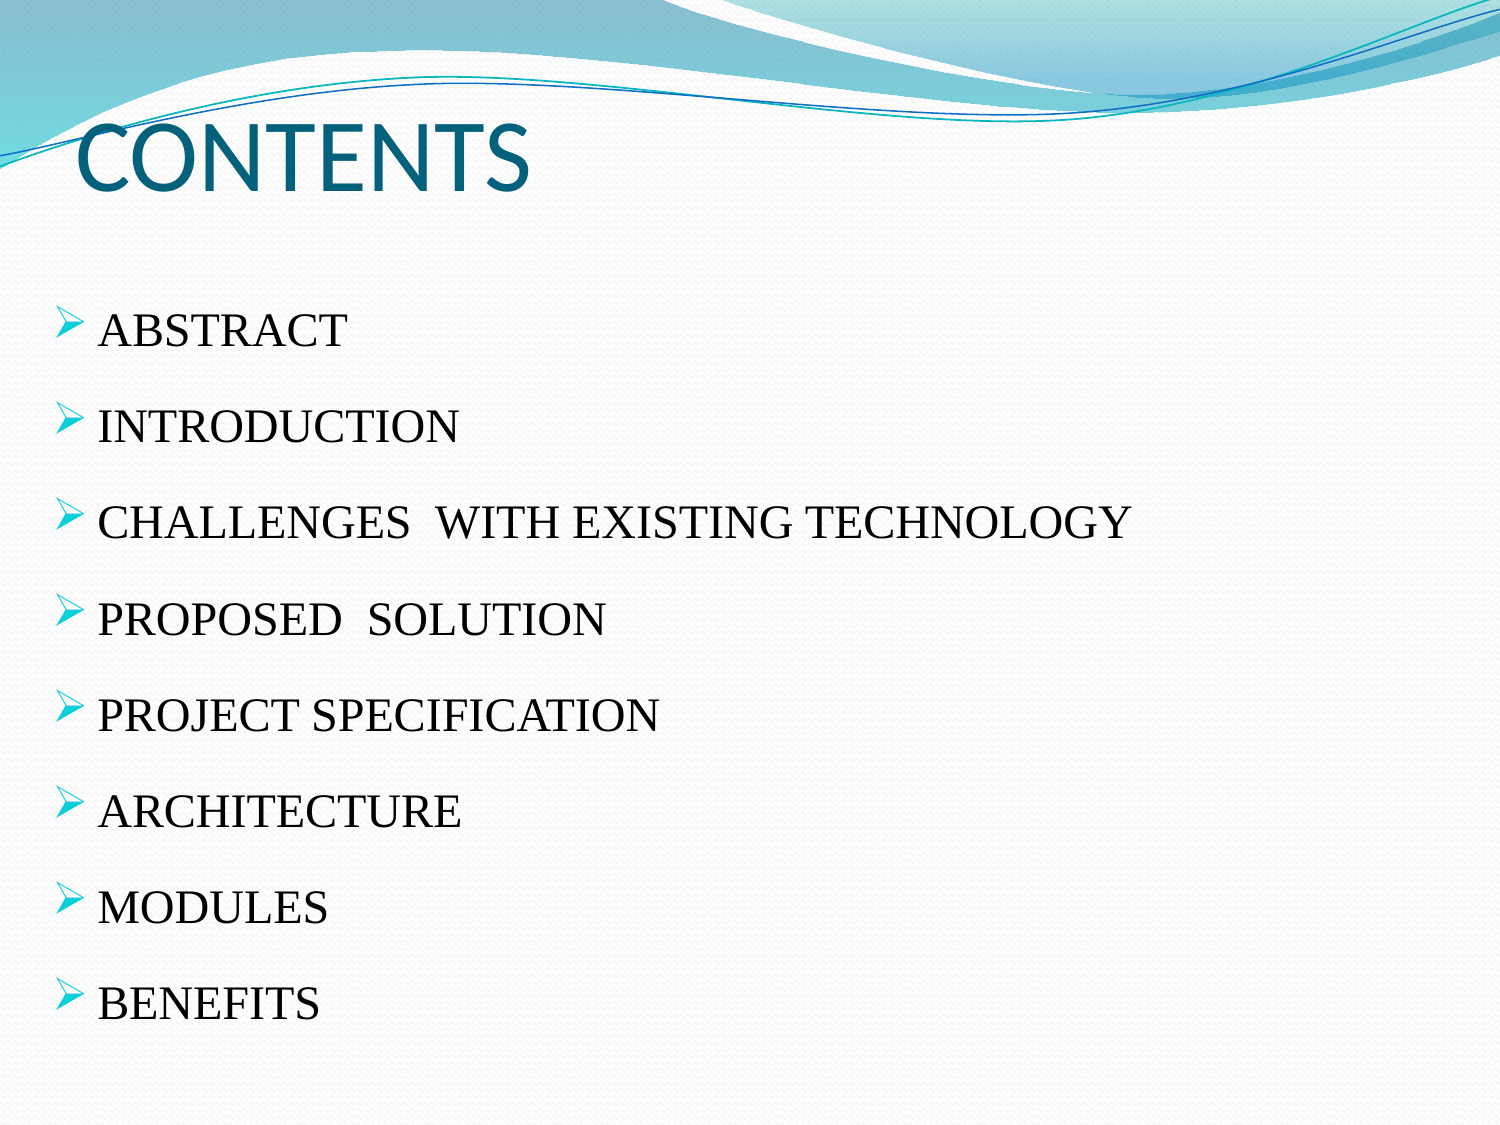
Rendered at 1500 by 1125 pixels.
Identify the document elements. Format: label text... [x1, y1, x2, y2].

list ABSTRACT INTRODUCTION CHALLENGES WITH EXISTING TECHNOLOGY PROPOSED SOLUTION PROJECT SPECIFICATION ARCHITECTURE MODULES BENEFITS [37, 262, 1425, 1038]
title CONTENTS [75, 24, 1425, 213]
